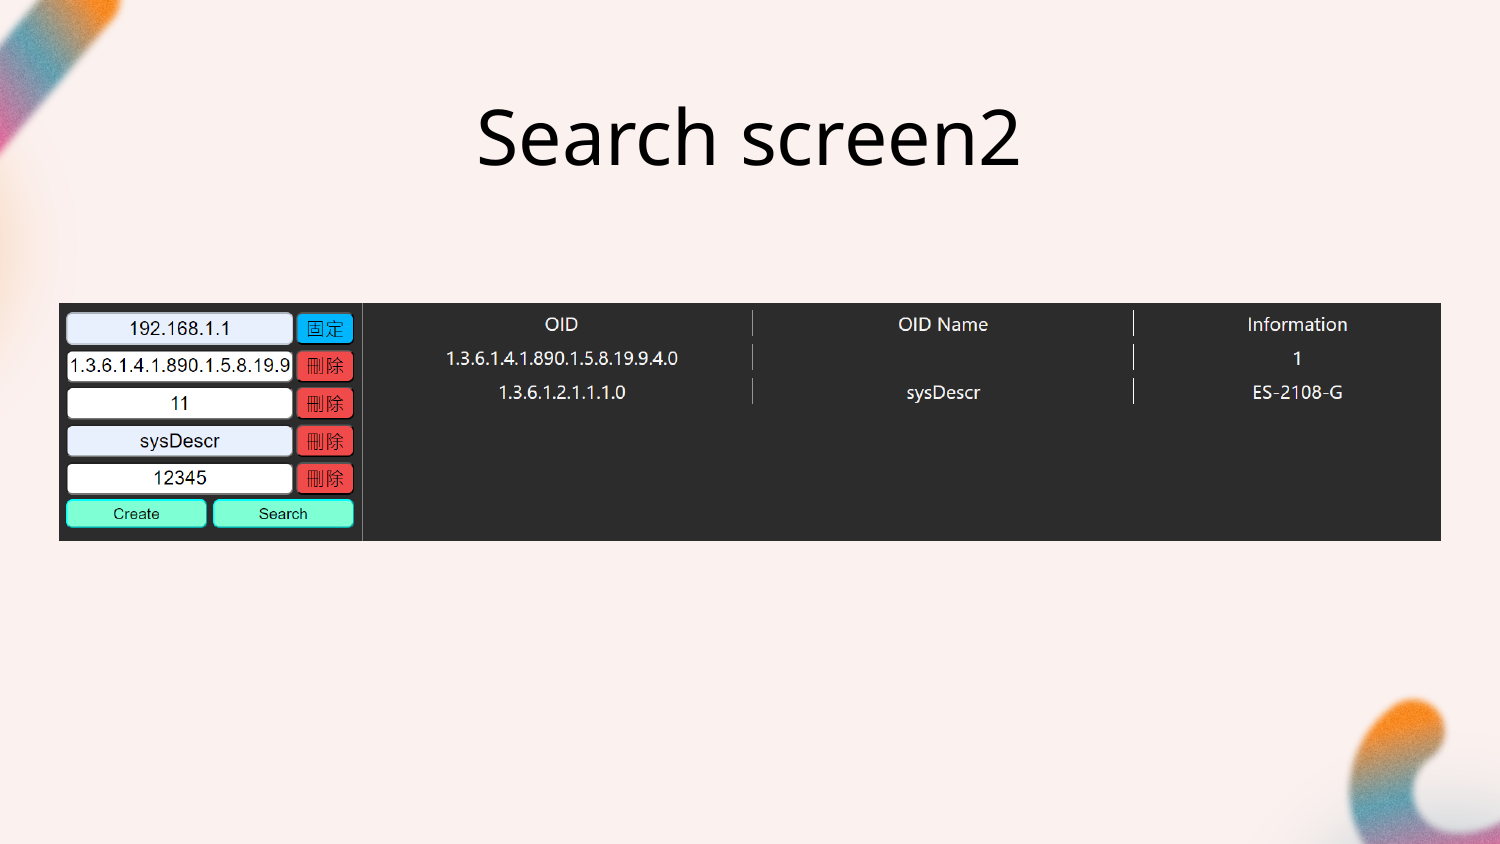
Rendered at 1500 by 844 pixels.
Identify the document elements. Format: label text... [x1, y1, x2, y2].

picture [1322, 672, 1500, 844]
picture [58, 303, 1442, 541]
title Search screen2 [118, 72, 1382, 167]
picture [0, 0, 129, 187]
